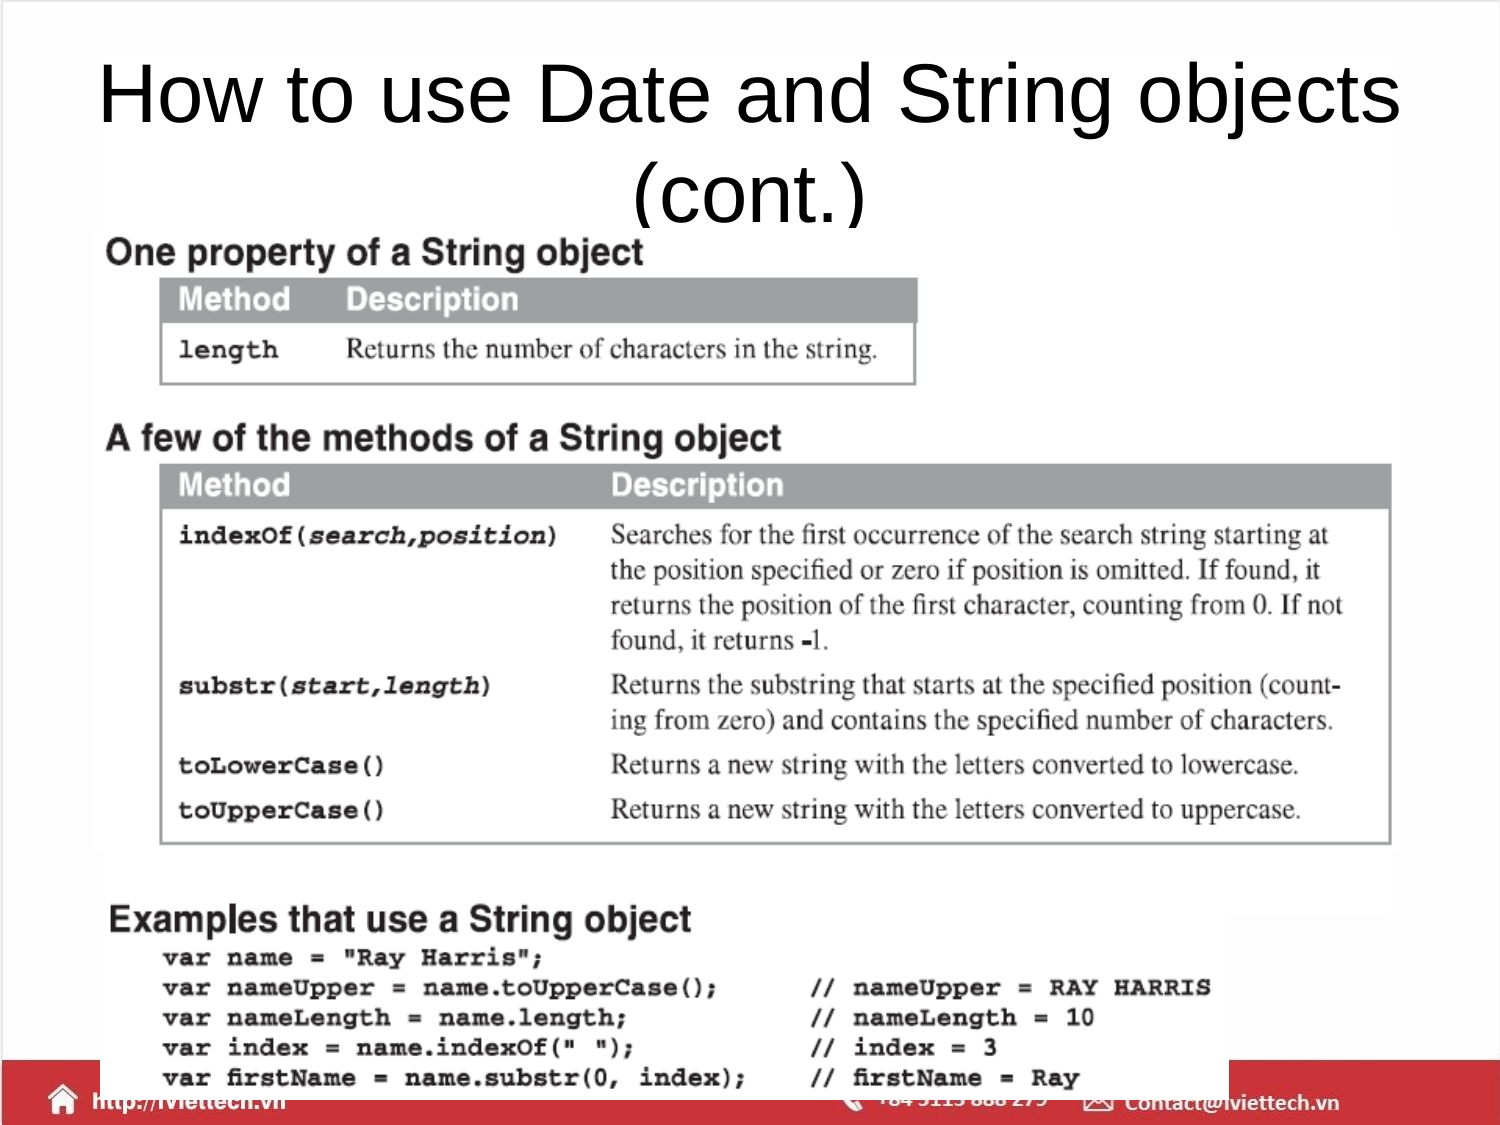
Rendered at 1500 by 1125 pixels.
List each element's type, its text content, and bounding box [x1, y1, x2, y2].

title How to use Date and String objects (cont.) [75, 45, 1425, 233]
picture [0, 0, 1500, 1125]
